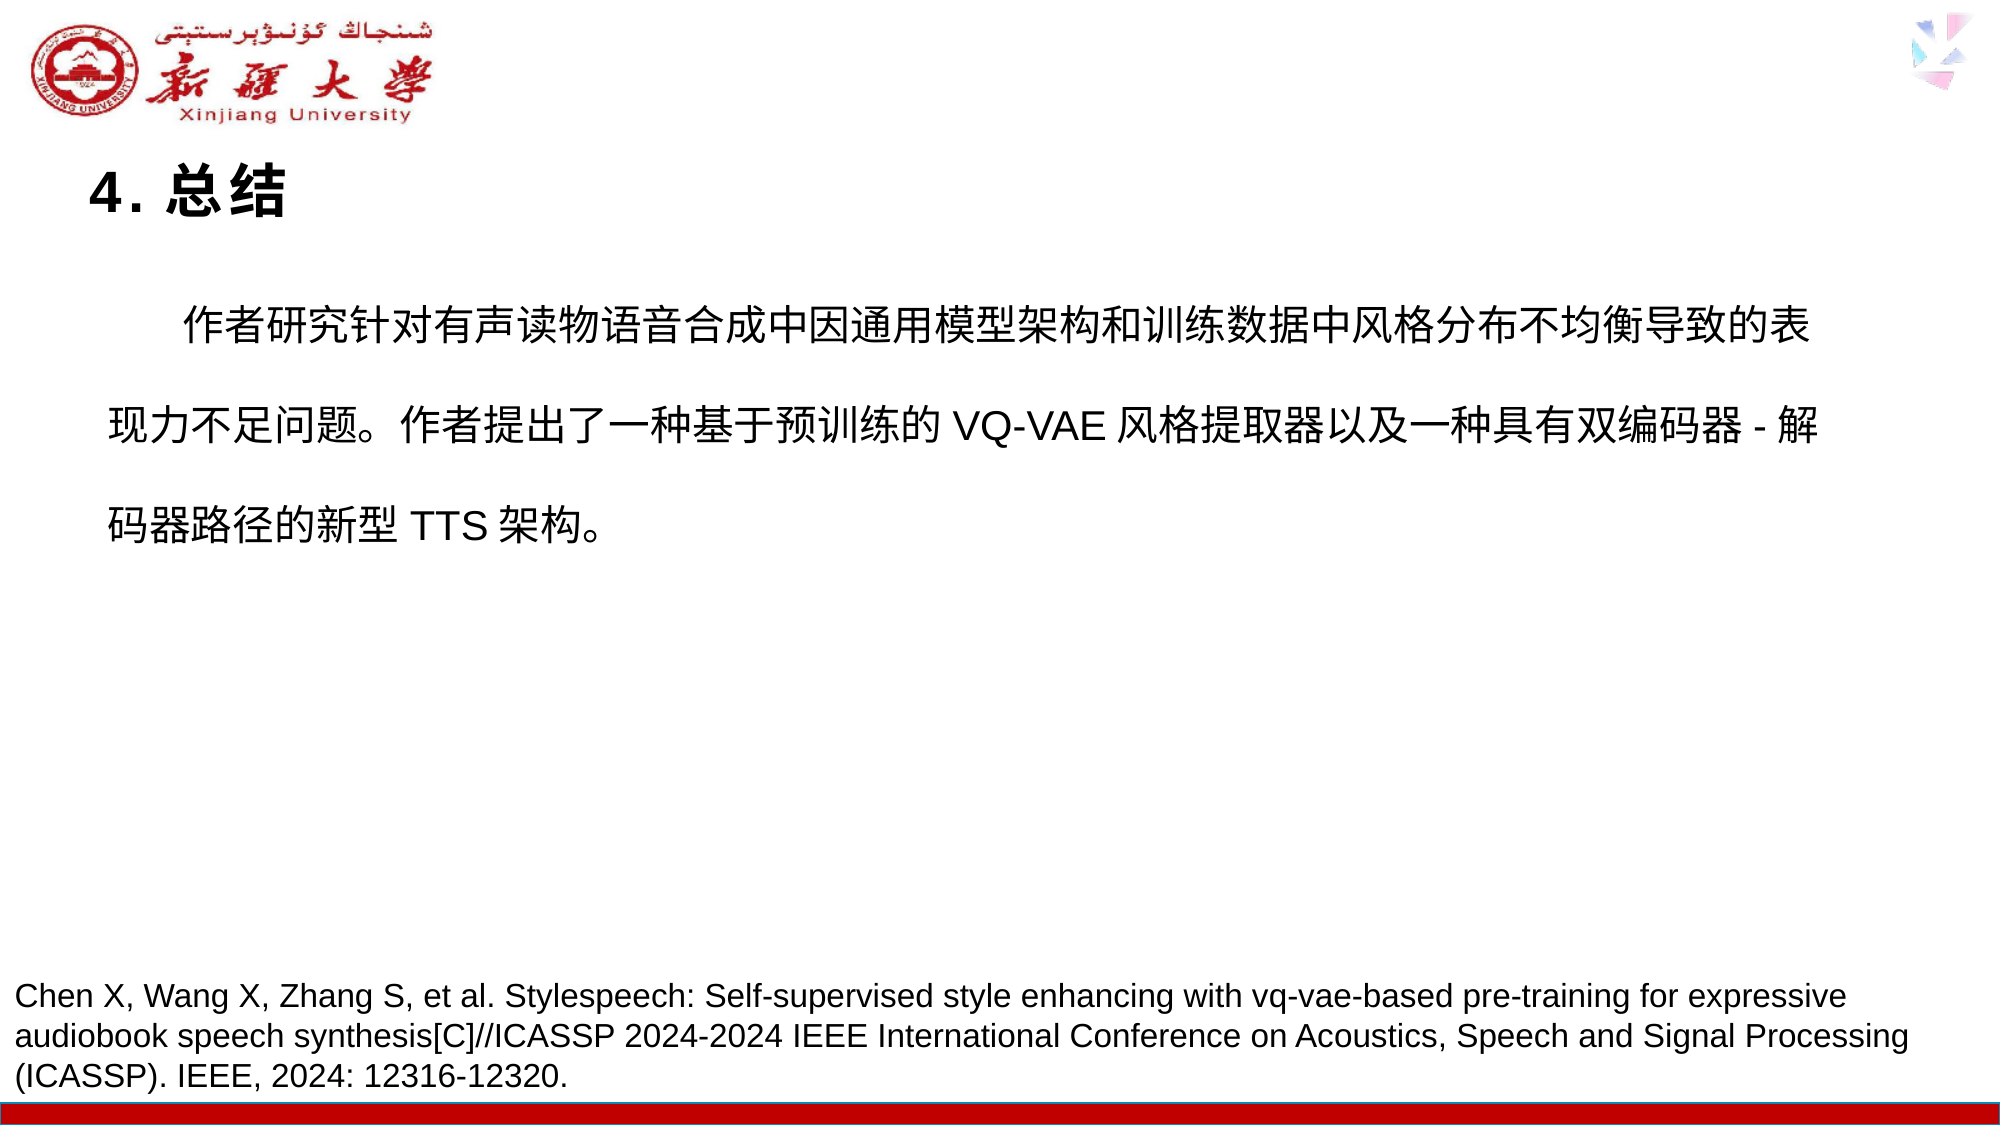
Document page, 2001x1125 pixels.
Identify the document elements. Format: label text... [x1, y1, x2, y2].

text_box Chen X, Wang X, Zhang S, et al. Stylespeech: Self-supervised style enhancing with vq-vae-based pre-training for expressive audiobook speech synthesis[C]//ICASSP 2024-2024 IEEE International Conference on Acoustics, Speech and Signal Processing (ICASSP). IEEE, 2024: 12316-12320. [0, 966, 2000, 1102]
picture [1881, 0, 2000, 101]
text_box 作者研究针对有声读物语音合成中因通用模型架构和训练数据中风格分布不均衡导致的表现力不足问题。作者提出了一种基于预训练的VQ-VAE风格提取器以及一种具有双编码器-解码器路径的新型TTS架构。 [92, 241, 1863, 582]
text_box [0, 1102, 2000, 1125]
picture [0, 0, 482, 143]
text_box 4.总结 [74, 130, 1875, 247]
